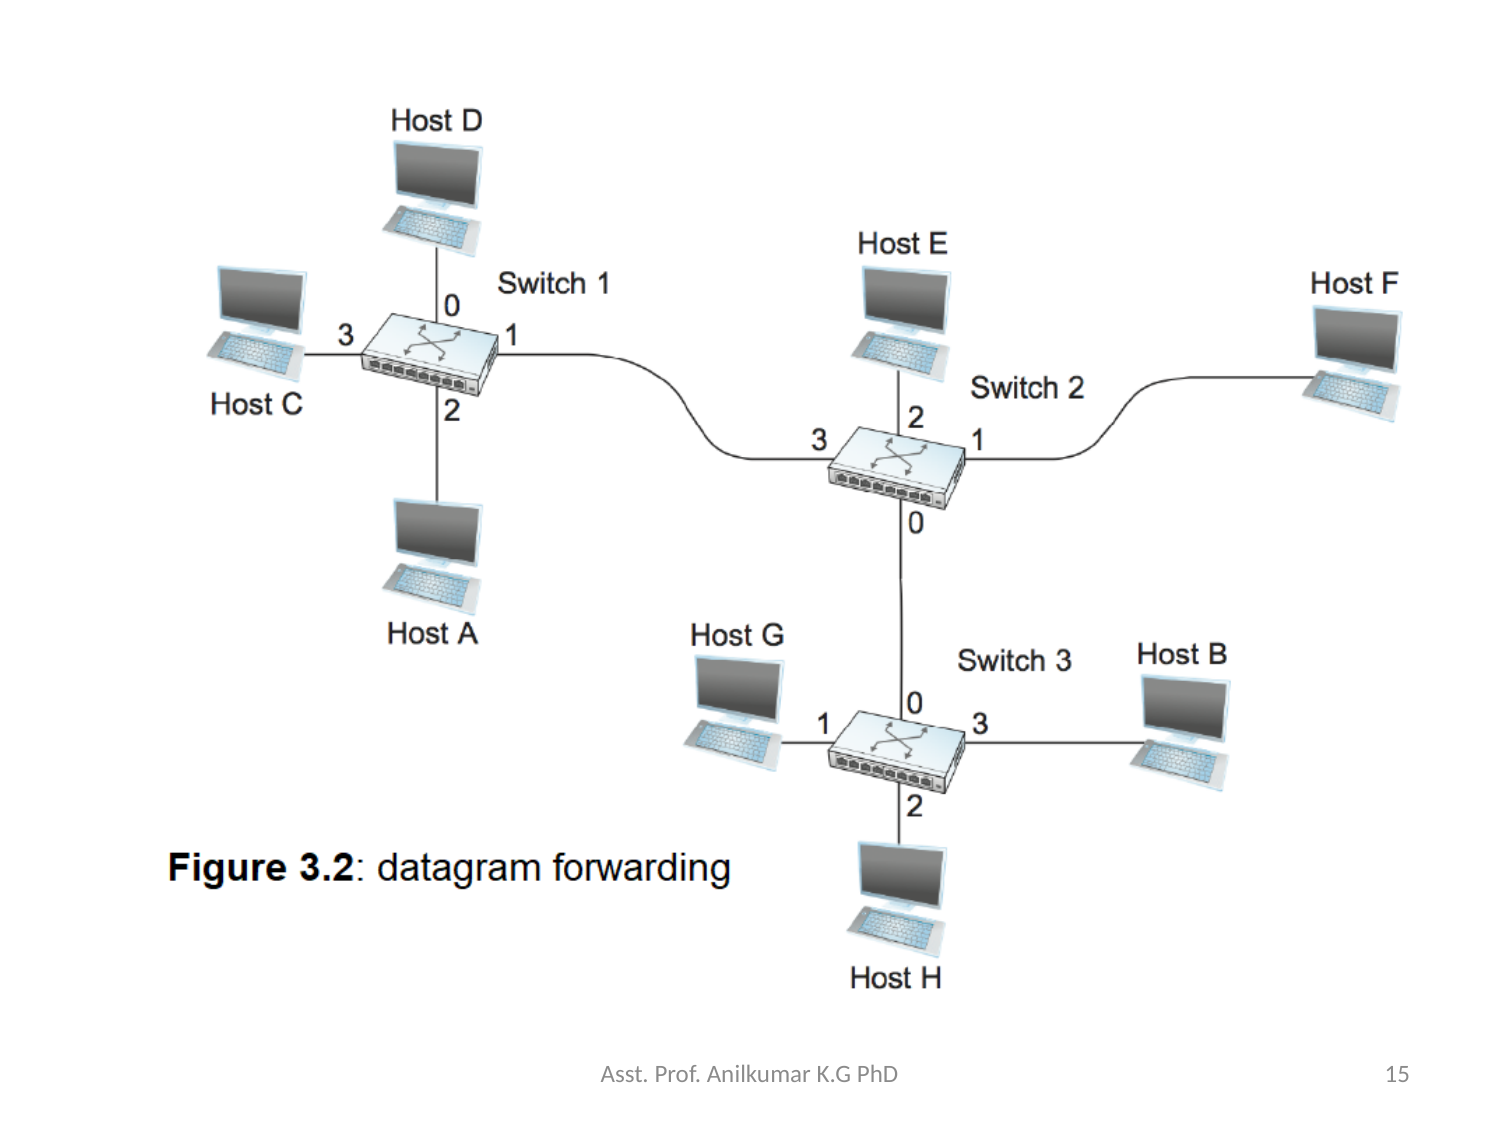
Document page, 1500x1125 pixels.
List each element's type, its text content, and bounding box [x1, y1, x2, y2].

footer Asst. Prof. Anilkumar K.G PhD [512, 1051, 988, 1103]
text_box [84, 87, 1470, 1043]
slide_number 15 [1074, 1051, 1425, 1103]
